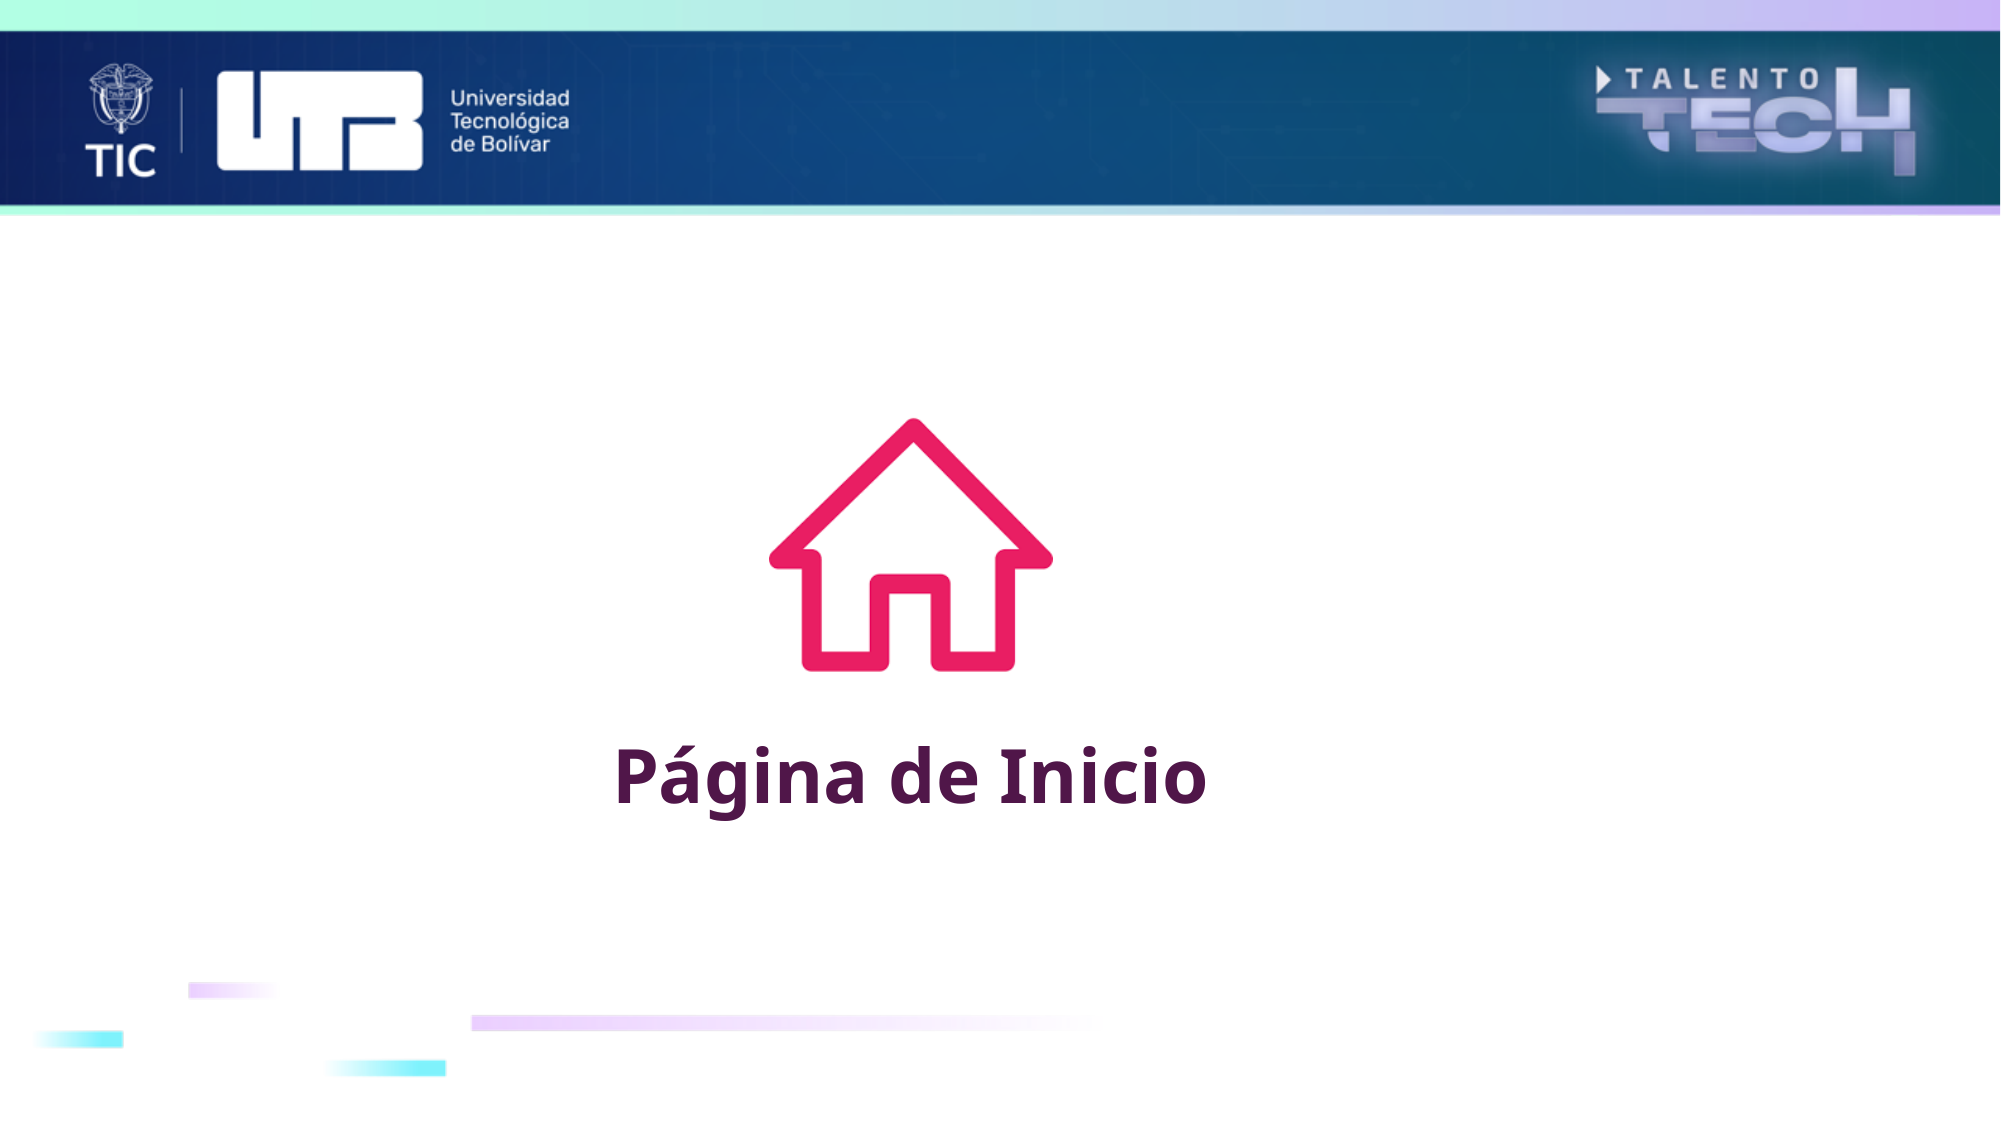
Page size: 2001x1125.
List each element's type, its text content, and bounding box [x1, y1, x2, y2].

text_box Página de Inicio [597, 721, 1225, 827]
picture [0, 0, 2001, 1125]
